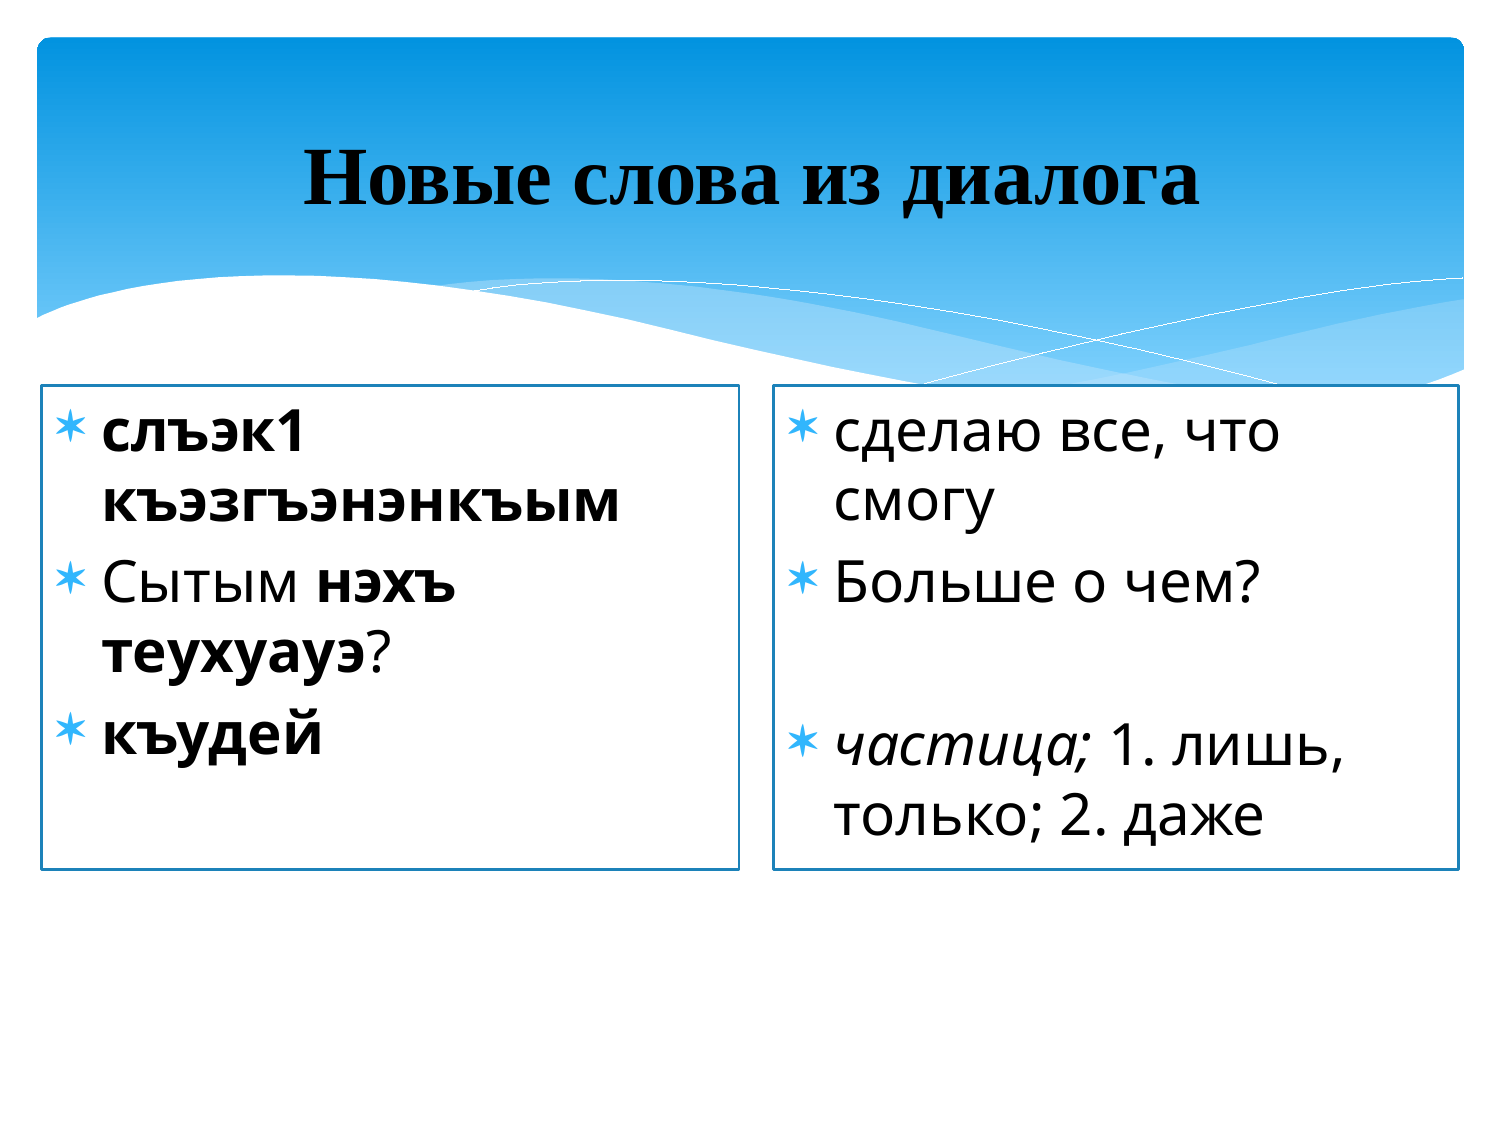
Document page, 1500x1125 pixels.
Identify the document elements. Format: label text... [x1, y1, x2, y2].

list слъэк1 къэзгъэнэнкъым Сытым нэхъ теухуауэ? къудей [40, 384, 740, 871]
list сделаю все, что смогу Больше о чем? частица; 1. лишь, только; 2. даже [772, 384, 1460, 871]
title Новые слова из диалога [76, 113, 1427, 320]
